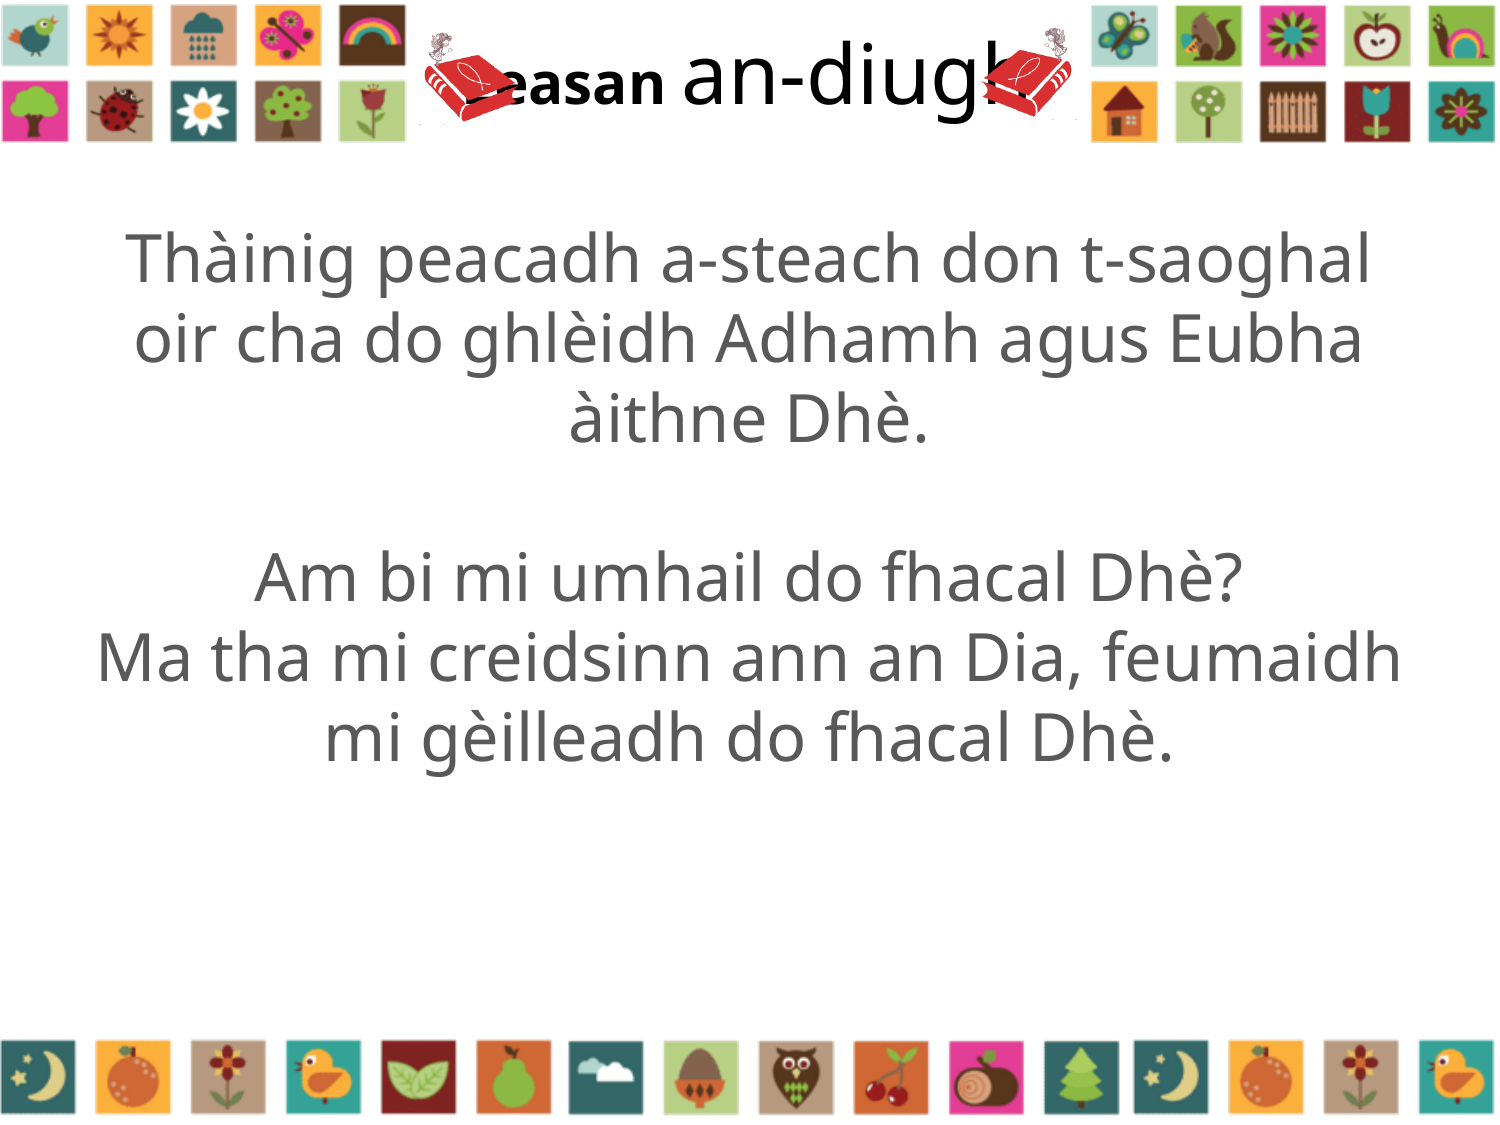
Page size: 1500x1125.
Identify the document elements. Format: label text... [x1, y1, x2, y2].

text_box Leasan an-diugh [425, 13, 1077, 129]
picture [950, 3, 1500, 150]
picture [0, 3, 550, 150]
text_box Thàinig peacadh a-steach don t-saoghal oir cha do ghlèidh Adhamh agus Eubha àithne Dhè. Am bi mi umhail do fhacal Dhè? Ma tha mi creidsinn ann an Dia, feumaidh mi gèilleadh do fhacal Dhè. [76, 208, 1424, 783]
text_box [0, 1028, 1500, 1118]
